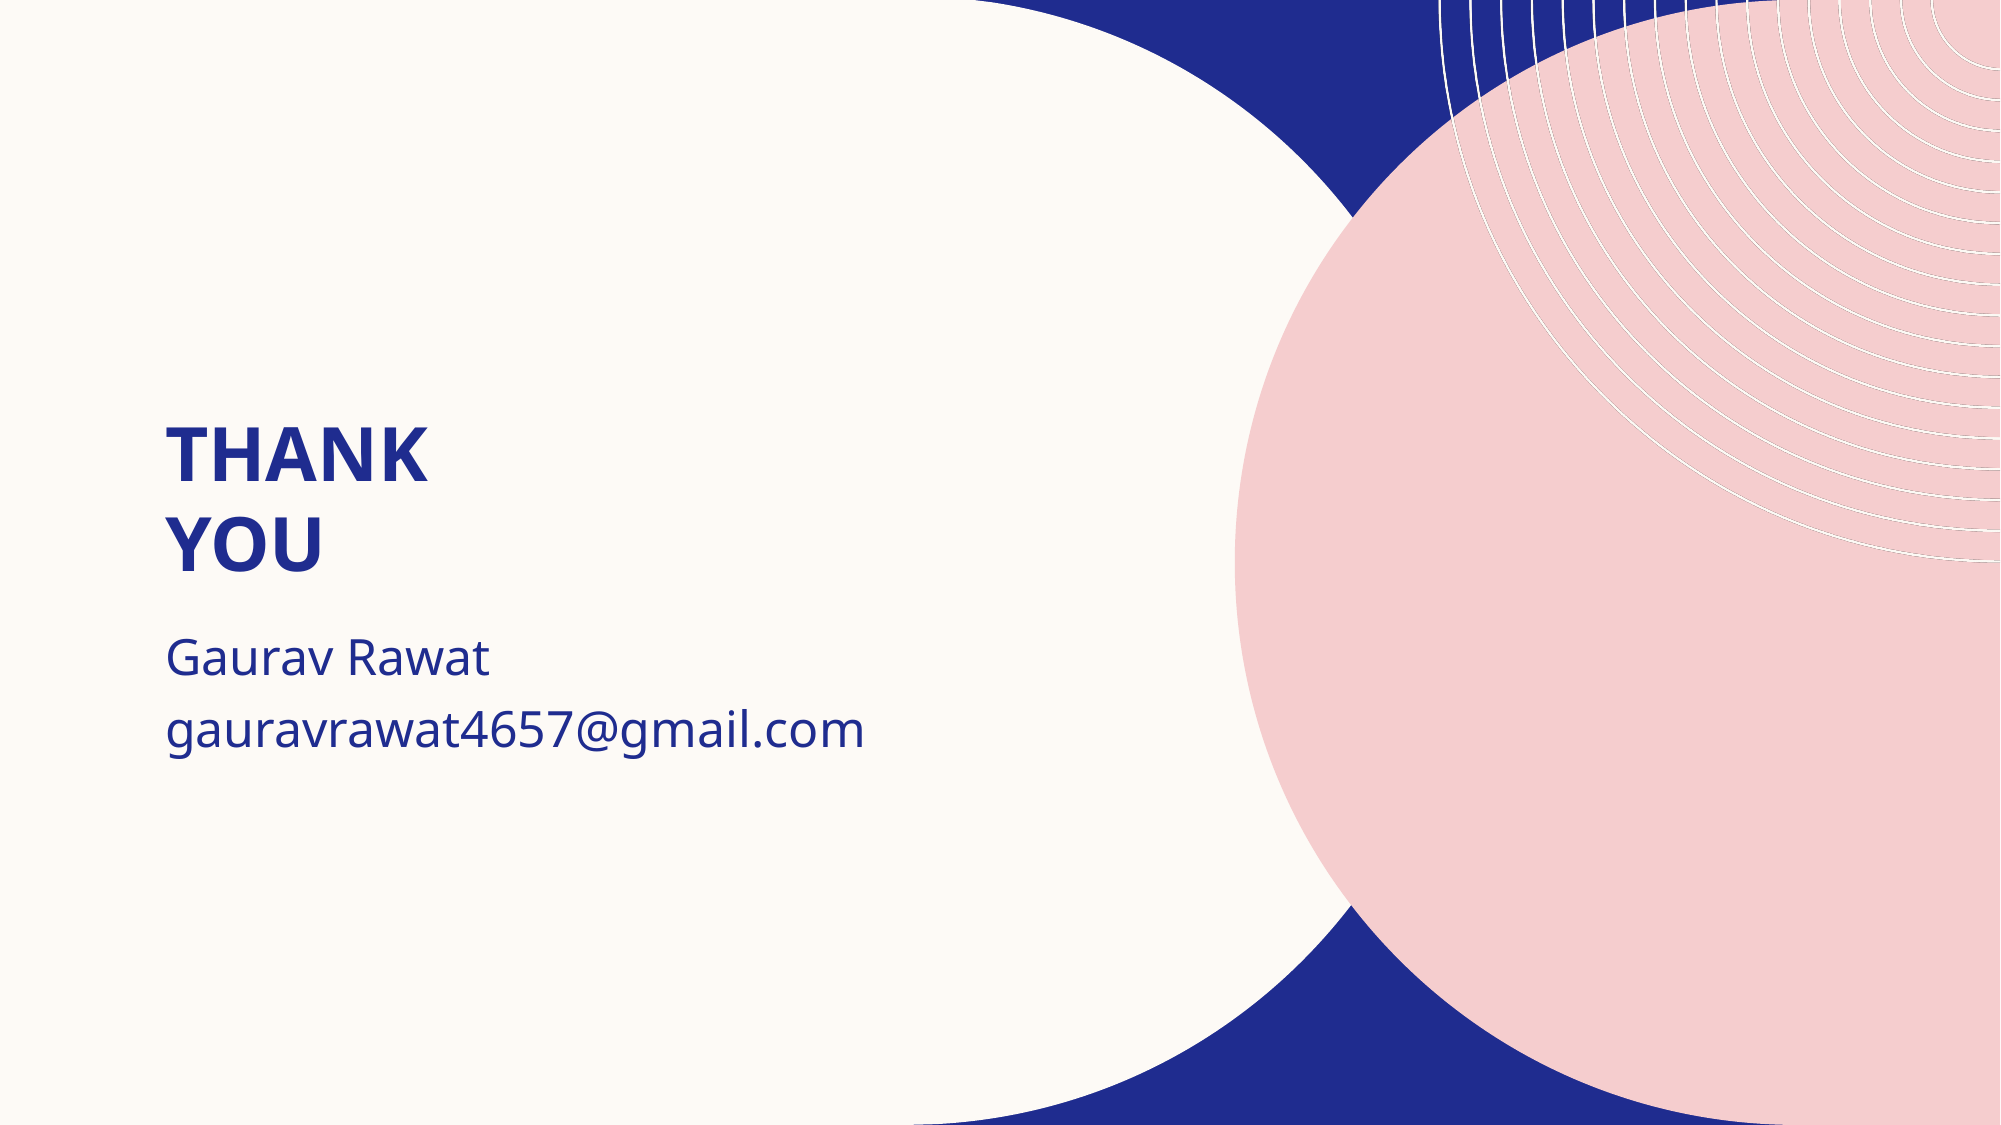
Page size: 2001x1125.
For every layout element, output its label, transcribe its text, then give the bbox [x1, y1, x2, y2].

picture [1438, 0, 2001, 563]
title Thank you [150, 139, 1088, 587]
subtitle Gaurav Rawat gauravrawat4657@gmail.com [150, 625, 1088, 993]
